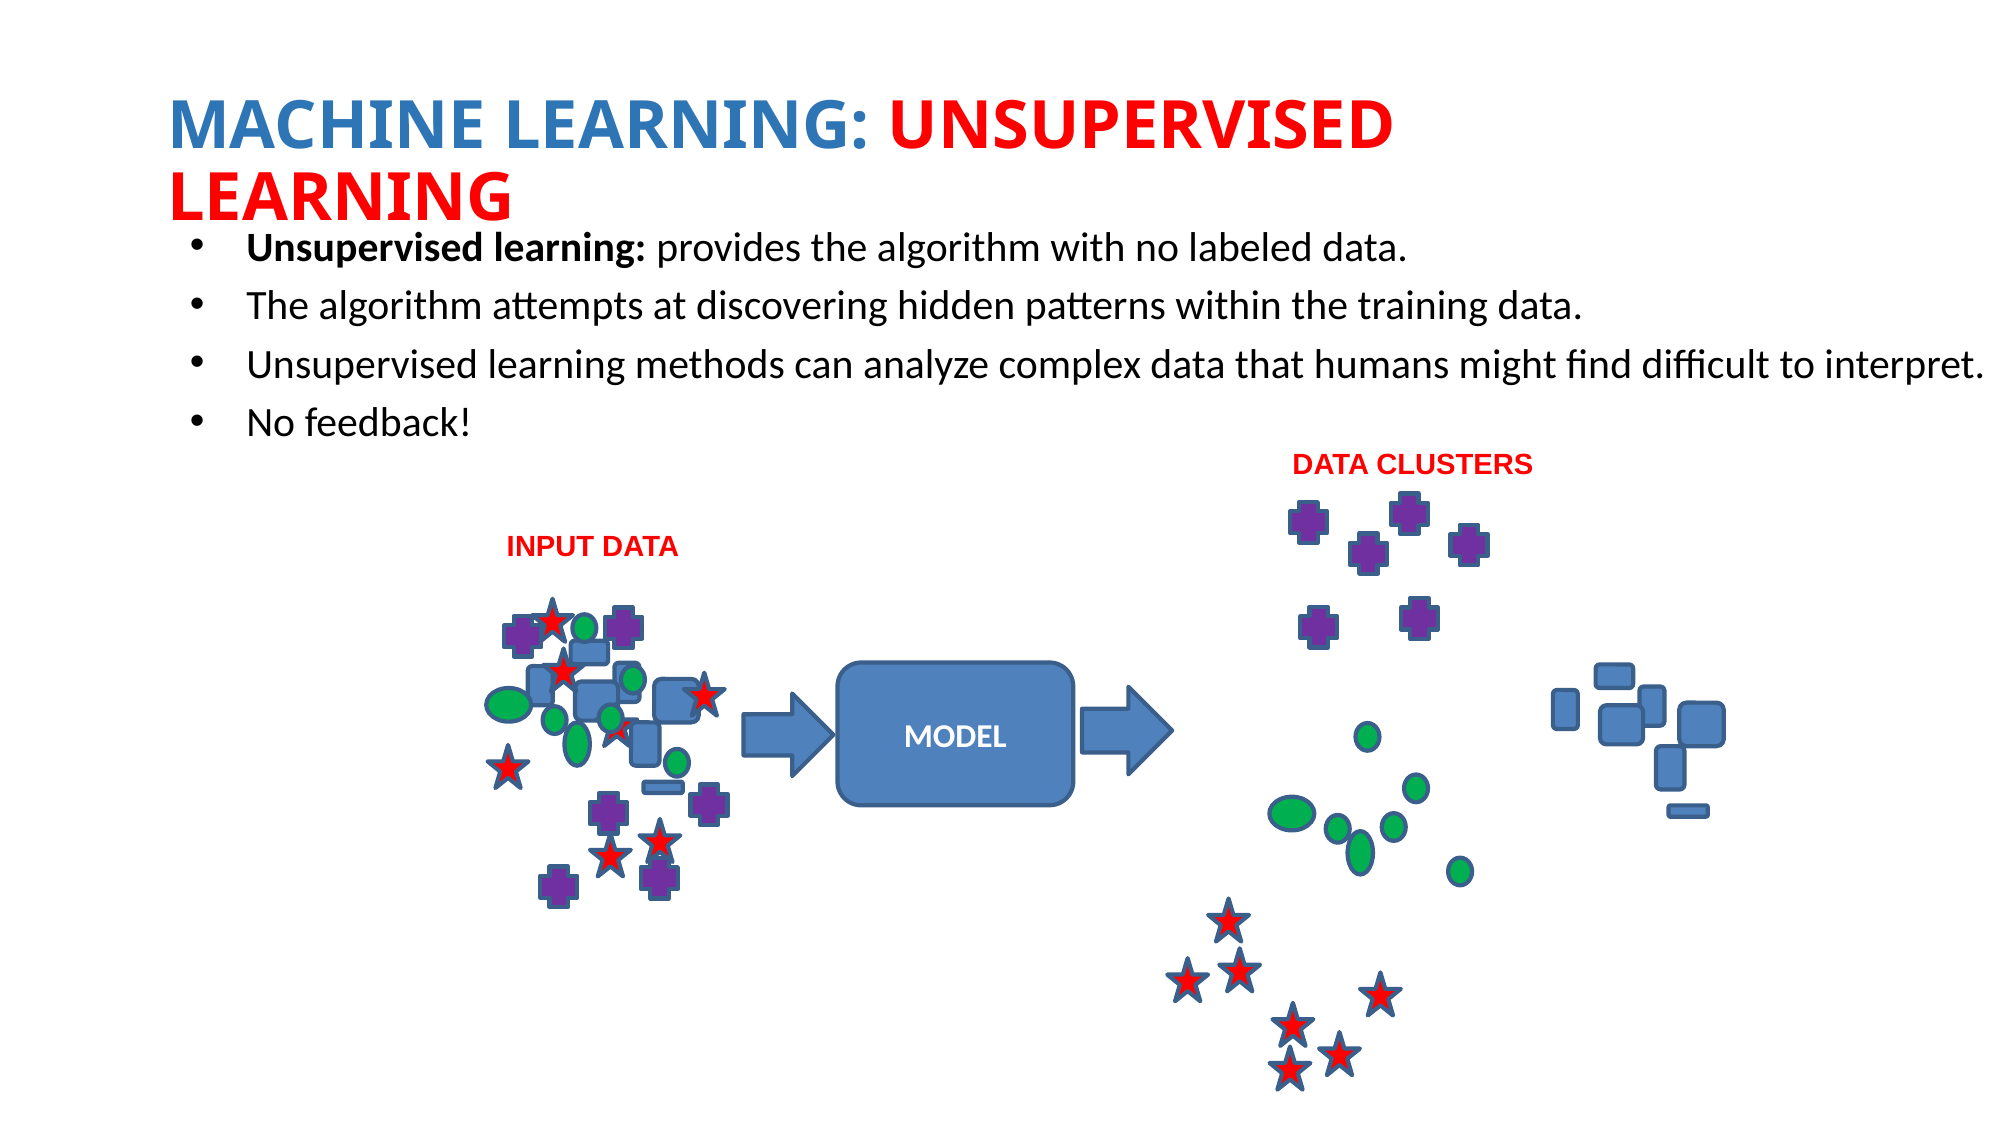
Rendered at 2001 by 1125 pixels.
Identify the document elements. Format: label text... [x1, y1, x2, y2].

text_box [485, 742, 531, 790]
text_box [1206, 896, 1251, 944]
text_box [1550, 687, 1580, 732]
text_box [1593, 662, 1636, 691]
text_box MACHINE LEARNING: UNSUPERVISED LEARNING [152, 53, 1603, 272]
text_box [1597, 703, 1646, 747]
text_box [588, 791, 629, 836]
text_box [502, 614, 543, 659]
text_box [572, 679, 621, 723]
text_box [639, 856, 680, 901]
text_box [1079, 684, 1175, 777]
text_box [541, 646, 586, 694]
list Unsupervised learning: provides the algorithm with no labeled data. The algorithm attempts at discovering hidden patterns within the training data. Unsupervised learning methods can analyze complex data that humans might find difficult to interpret. No feedback! [174, 212, 2000, 955]
text_box [612, 660, 642, 682]
text_box [621, 690, 642, 705]
text_box [602, 717, 640, 748]
text_box [1165, 956, 1211, 1003]
text_box [1317, 1030, 1362, 1077]
text_box INPUT DATA [491, 519, 695, 570]
text_box [651, 676, 701, 725]
text_box [587, 836, 633, 879]
text_box [1345, 829, 1376, 877]
text_box [568, 638, 611, 667]
text_box [562, 720, 592, 768]
text_box [1399, 596, 1440, 641]
text_box [540, 704, 569, 737]
text_box [1448, 523, 1490, 567]
text_box [1389, 491, 1430, 536]
text_box MODEL [835, 660, 1076, 808]
text_box [628, 720, 662, 768]
text_box [596, 702, 625, 735]
text_box [681, 670, 727, 718]
text_box [538, 864, 579, 909]
text_box DATA CLUSTERS [1277, 438, 1549, 488]
text_box [1323, 812, 1352, 845]
text_box [1358, 970, 1403, 1018]
text_box [1267, 794, 1317, 833]
text_box [1446, 855, 1475, 888]
text_box [1401, 772, 1431, 805]
text_box [1353, 720, 1382, 753]
text_box [1653, 744, 1687, 792]
text_box [1379, 811, 1408, 843]
text_box [525, 663, 555, 708]
text_box [1267, 1044, 1313, 1092]
text_box [741, 691, 836, 779]
text_box [1666, 803, 1710, 819]
text_box [1348, 531, 1389, 576]
text_box [484, 685, 534, 724]
text_box [662, 746, 692, 779]
text_box [530, 596, 575, 644]
text_box [1288, 500, 1329, 545]
text_box [570, 612, 599, 645]
text_box [618, 663, 648, 696]
text_box [1298, 605, 1339, 650]
text_box [1217, 946, 1263, 994]
text_box [637, 816, 683, 864]
text_box [1637, 684, 1667, 728]
text_box [1677, 700, 1726, 749]
text_box [603, 605, 644, 650]
text_box [688, 782, 730, 827]
text_box [641, 779, 685, 796]
text_box [1270, 1000, 1316, 1048]
